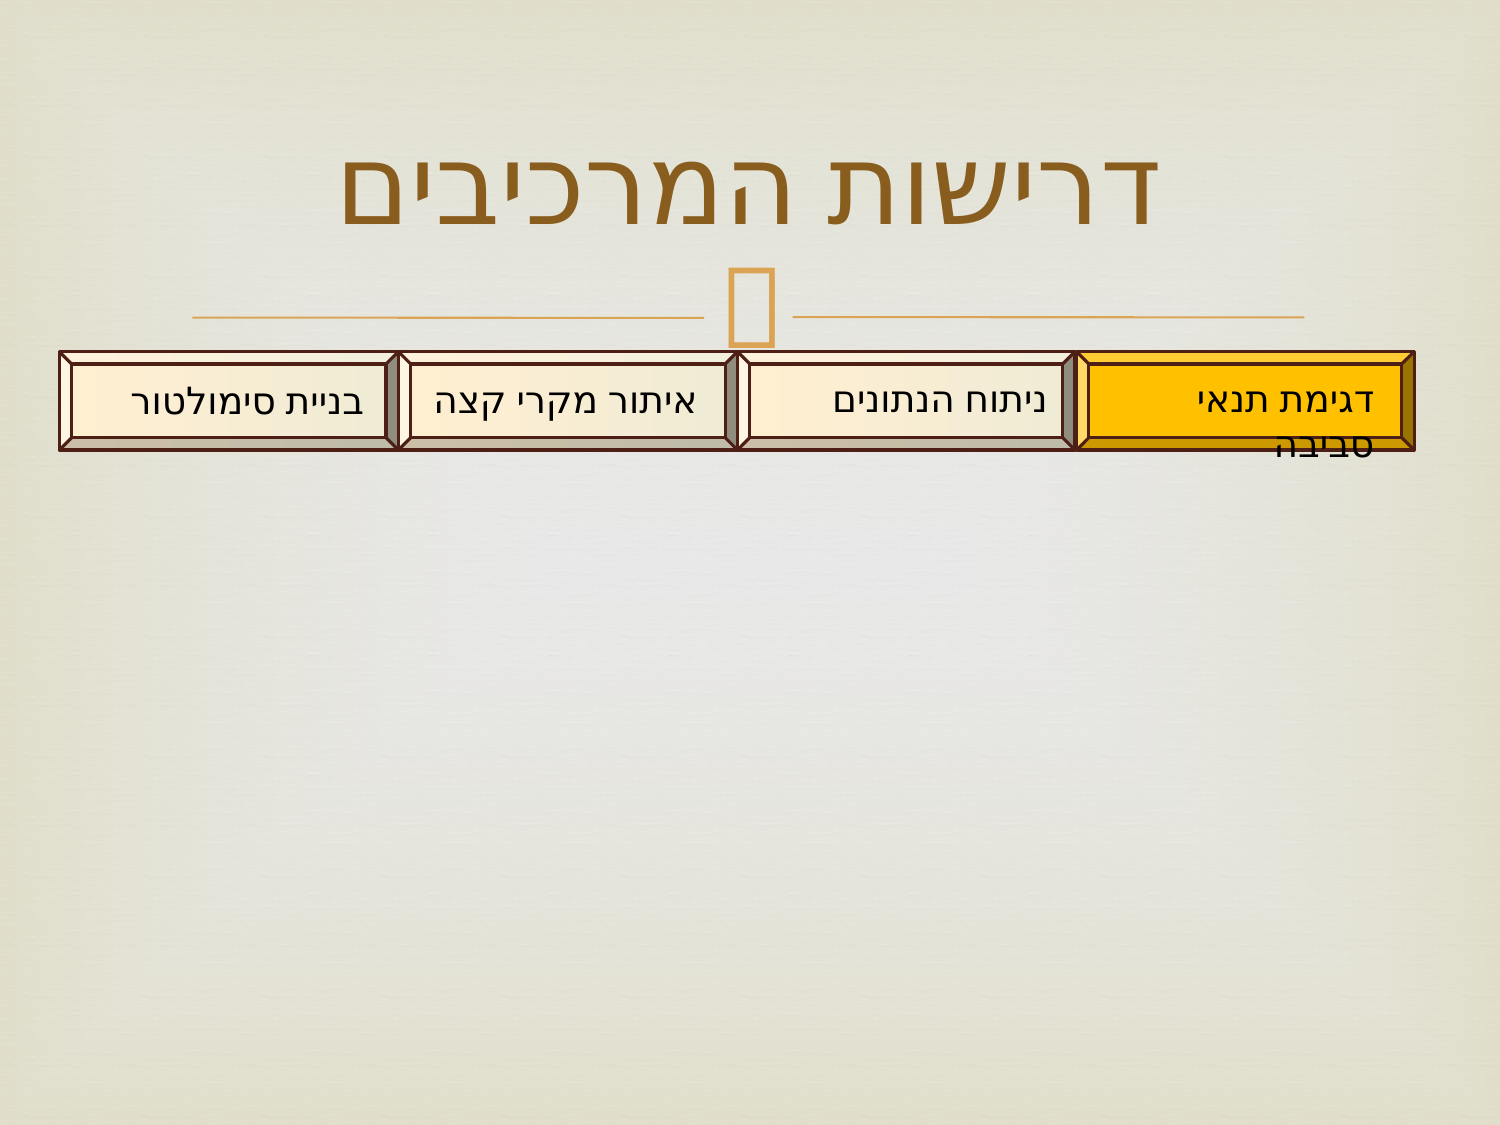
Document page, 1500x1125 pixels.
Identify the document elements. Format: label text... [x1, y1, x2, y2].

title דרישות המרכיבים [112, 93, 1386, 267]
text_box דגימת תנאי סביבה [1076, 367, 1389, 473]
text_box ניתוח הנתונים [762, 367, 1063, 428]
text_box בניית סימולטור [78, 369, 379, 430]
text_box [400, 350, 739, 452]
text_box [739, 350, 1077, 452]
text_box איתור מקרי קצה [412, 369, 713, 429]
text_box [1077, 350, 1416, 452]
text_box [58, 350, 400, 452]
